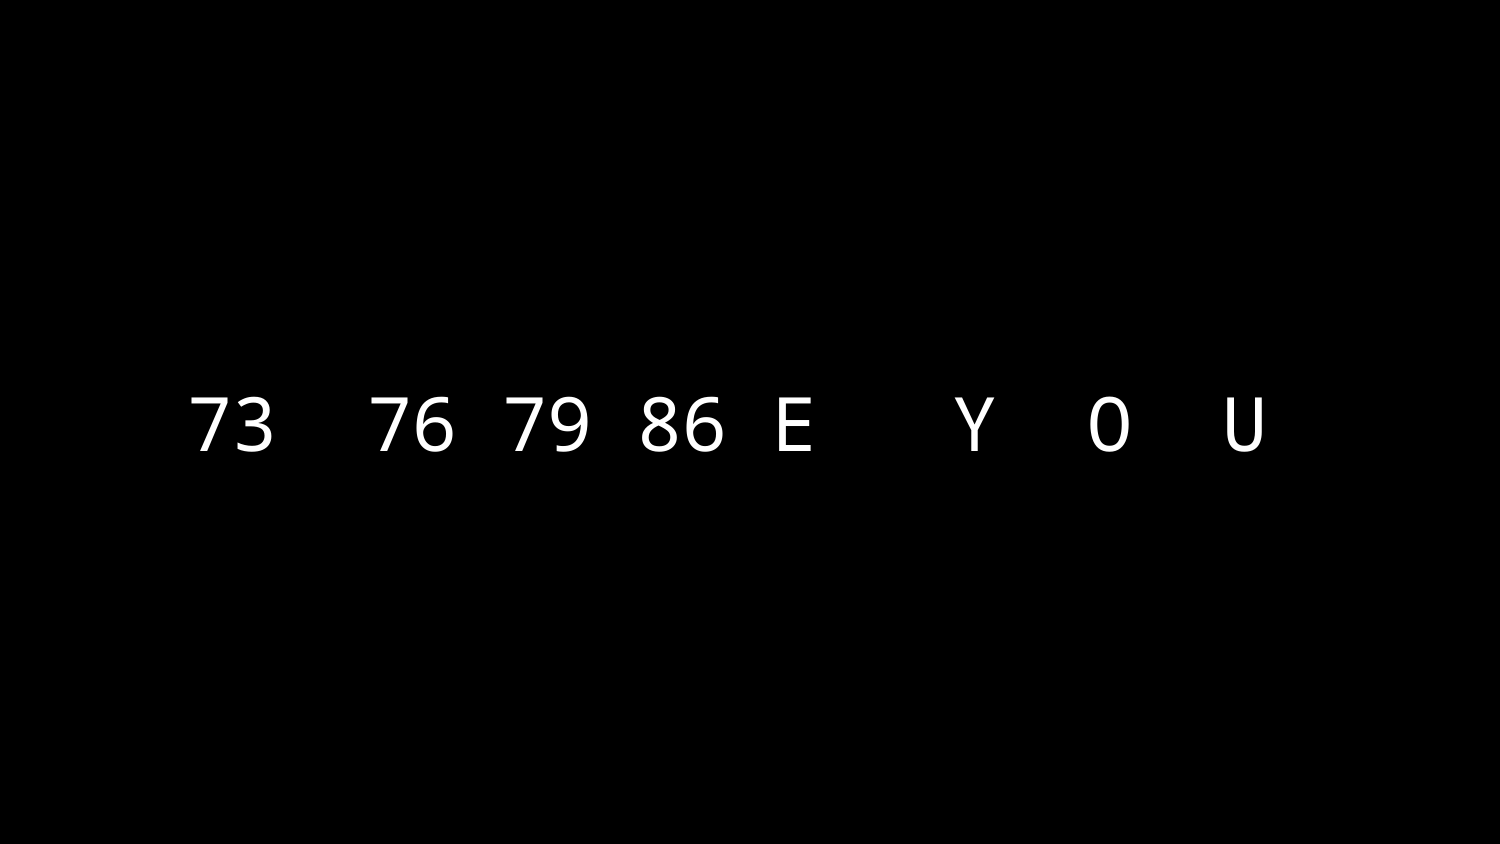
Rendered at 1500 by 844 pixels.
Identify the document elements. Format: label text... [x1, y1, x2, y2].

title 73 76 79 86 E Y O U [51, 352, 1449, 491]
